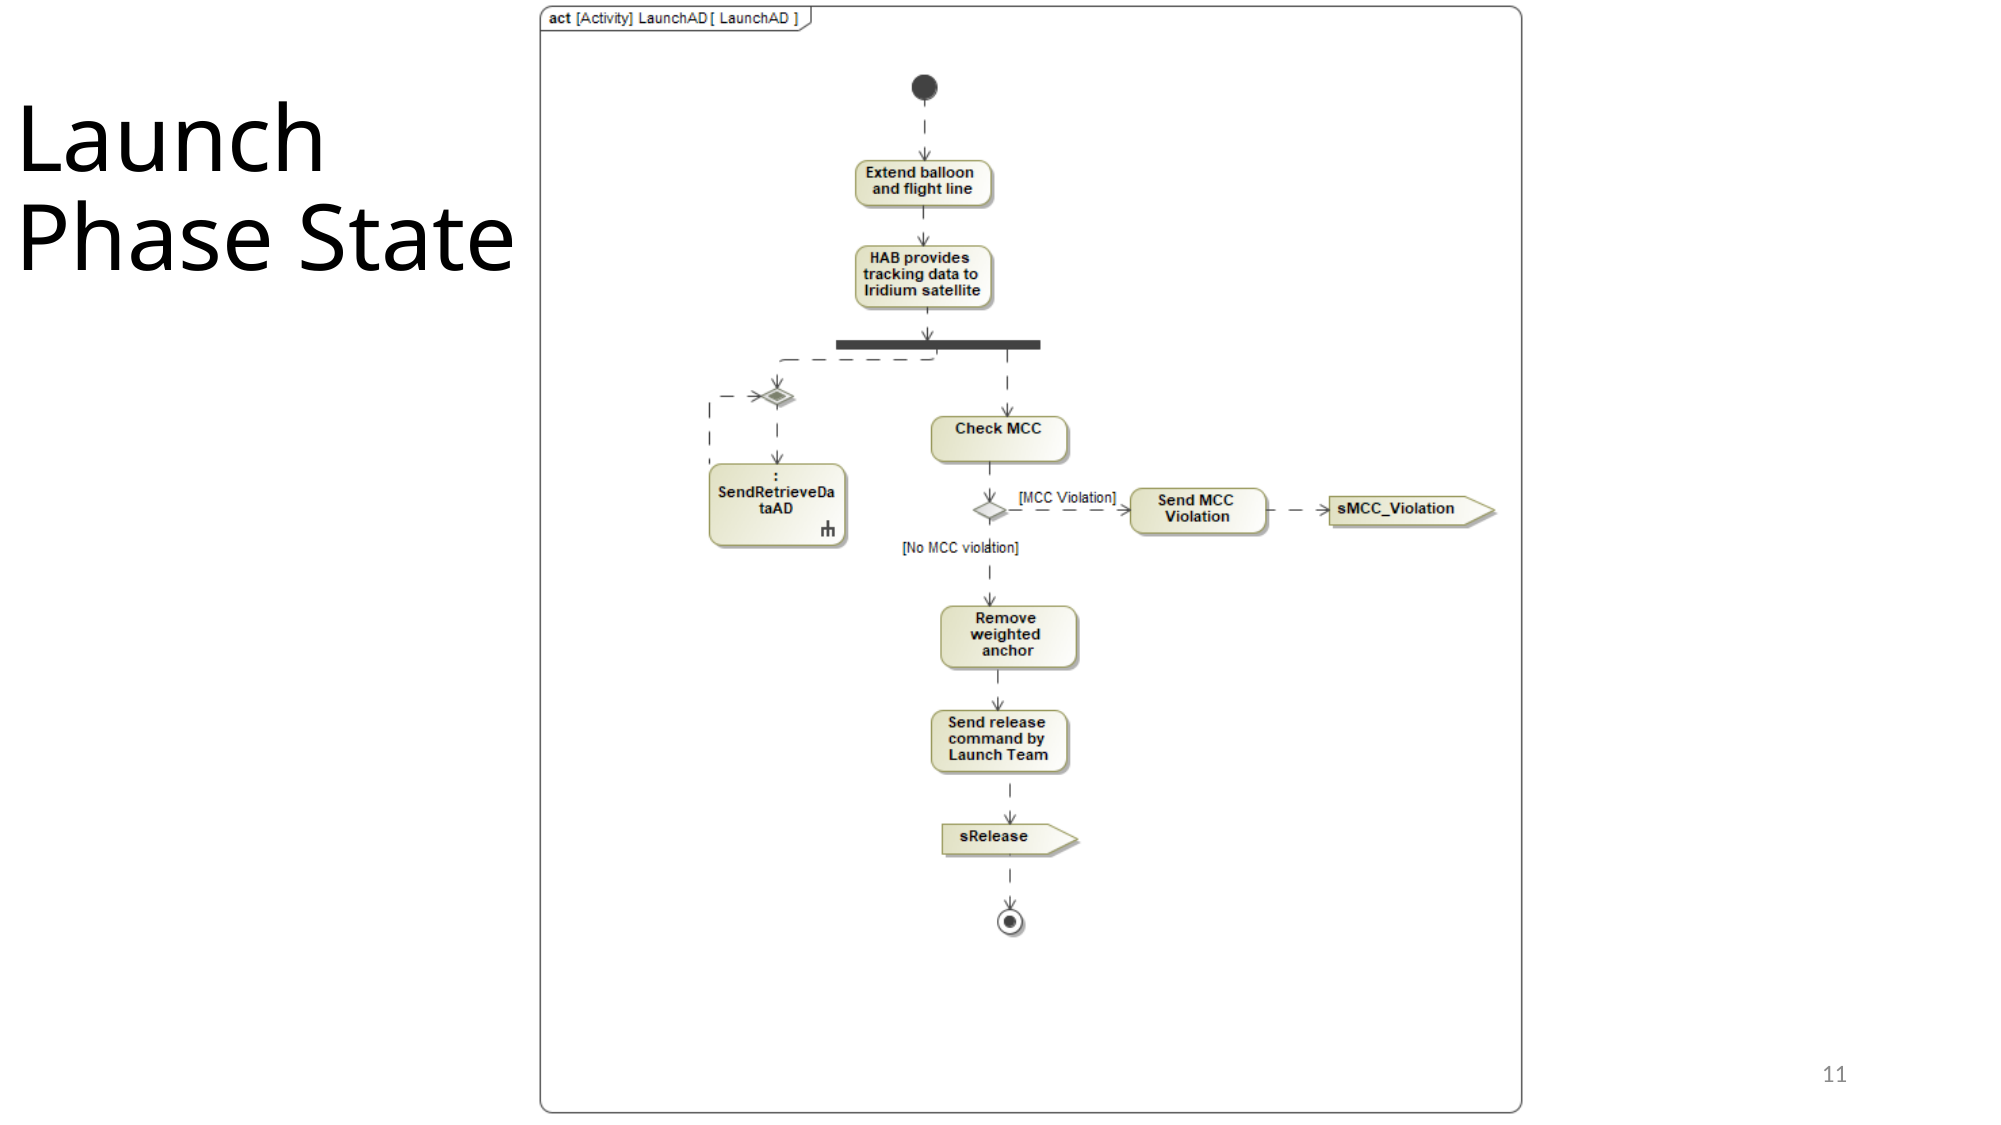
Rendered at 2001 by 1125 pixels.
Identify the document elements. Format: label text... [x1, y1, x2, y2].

title Launch Phase State [0, 0, 533, 382]
slide_number 11 [1528, 1042, 1863, 1103]
picture [533, 0, 1528, 1119]
